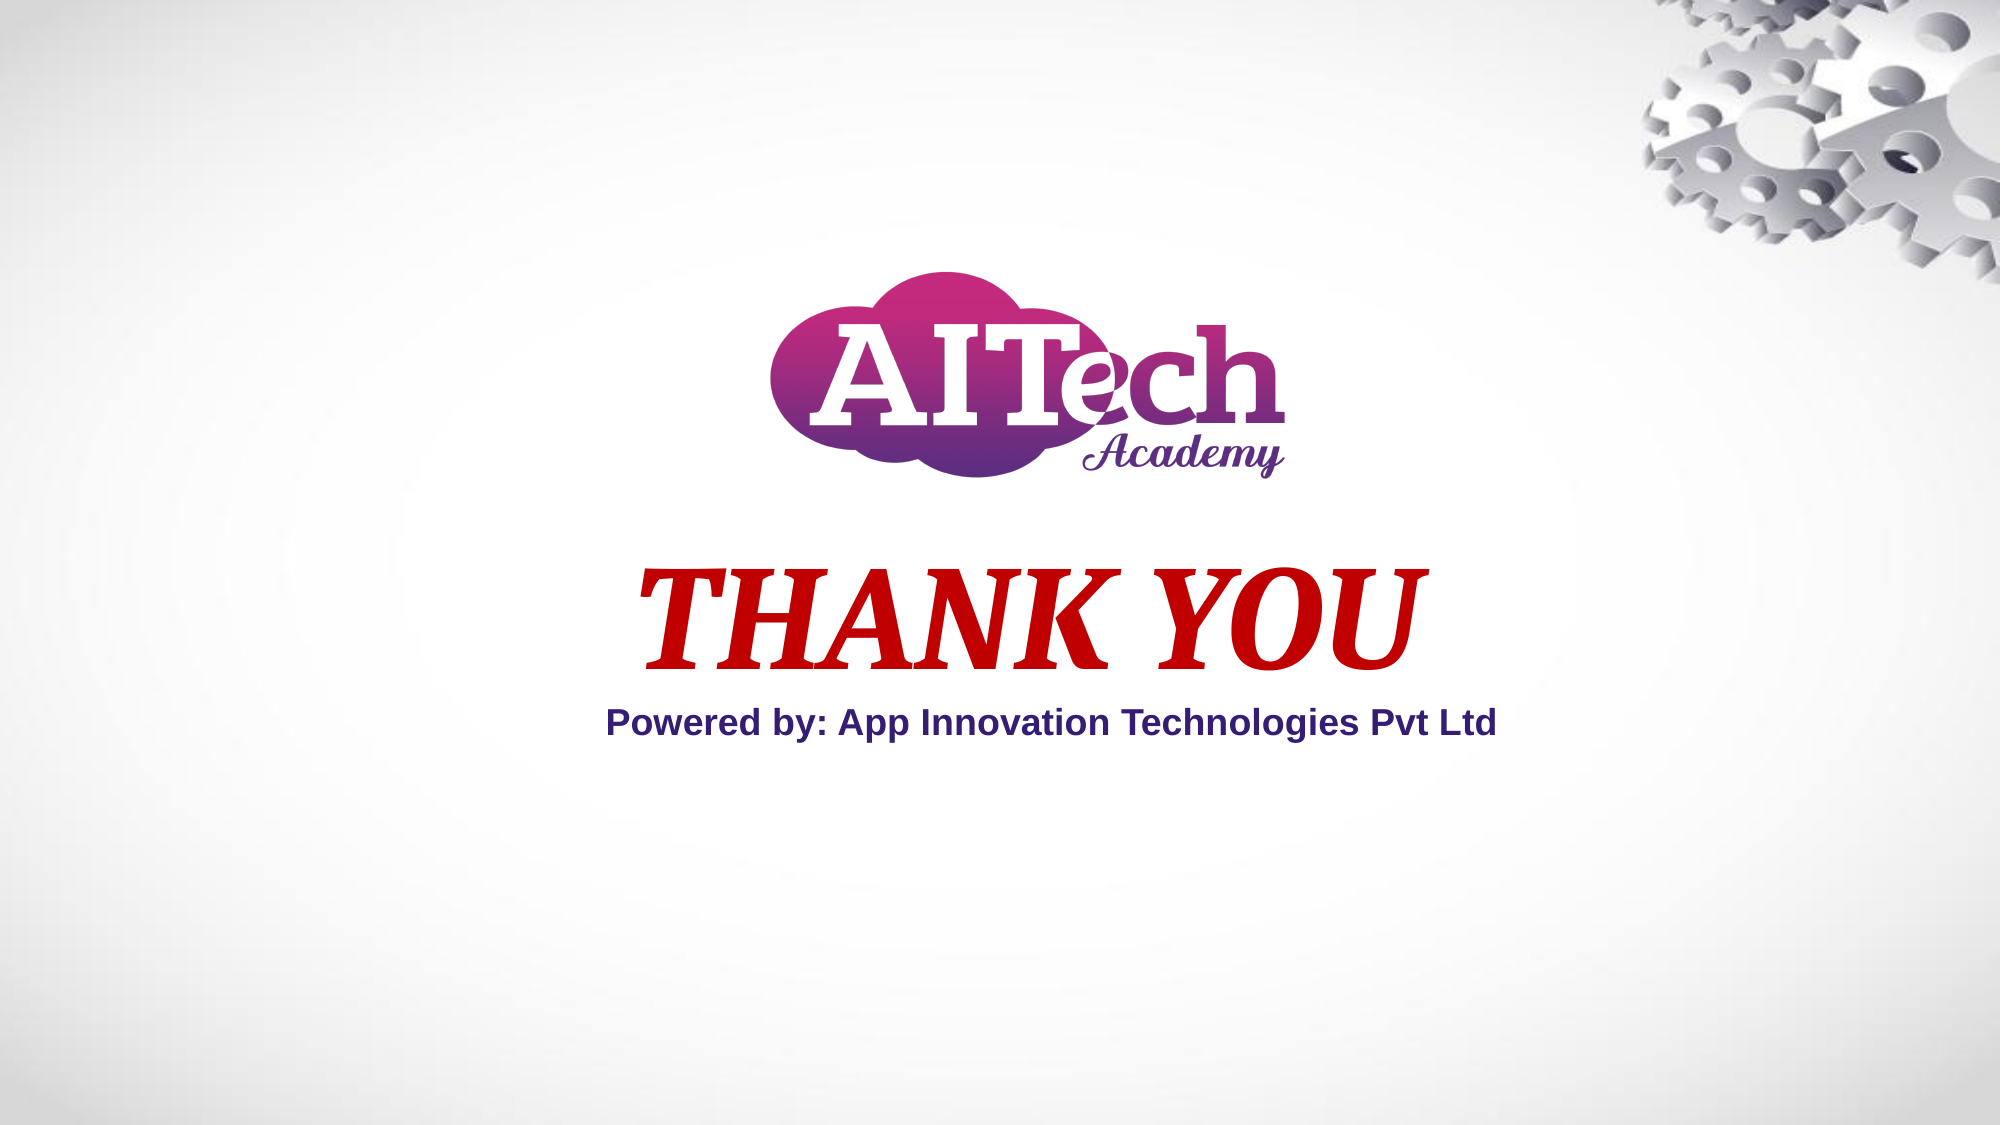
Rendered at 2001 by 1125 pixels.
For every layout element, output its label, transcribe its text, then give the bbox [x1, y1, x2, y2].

text_box Powered by: App Innovation Technologies Pvt Ltd [590, 690, 1591, 751]
picture [0, 0, 2000, 1125]
text_box THANK YOU [527, 511, 1528, 707]
